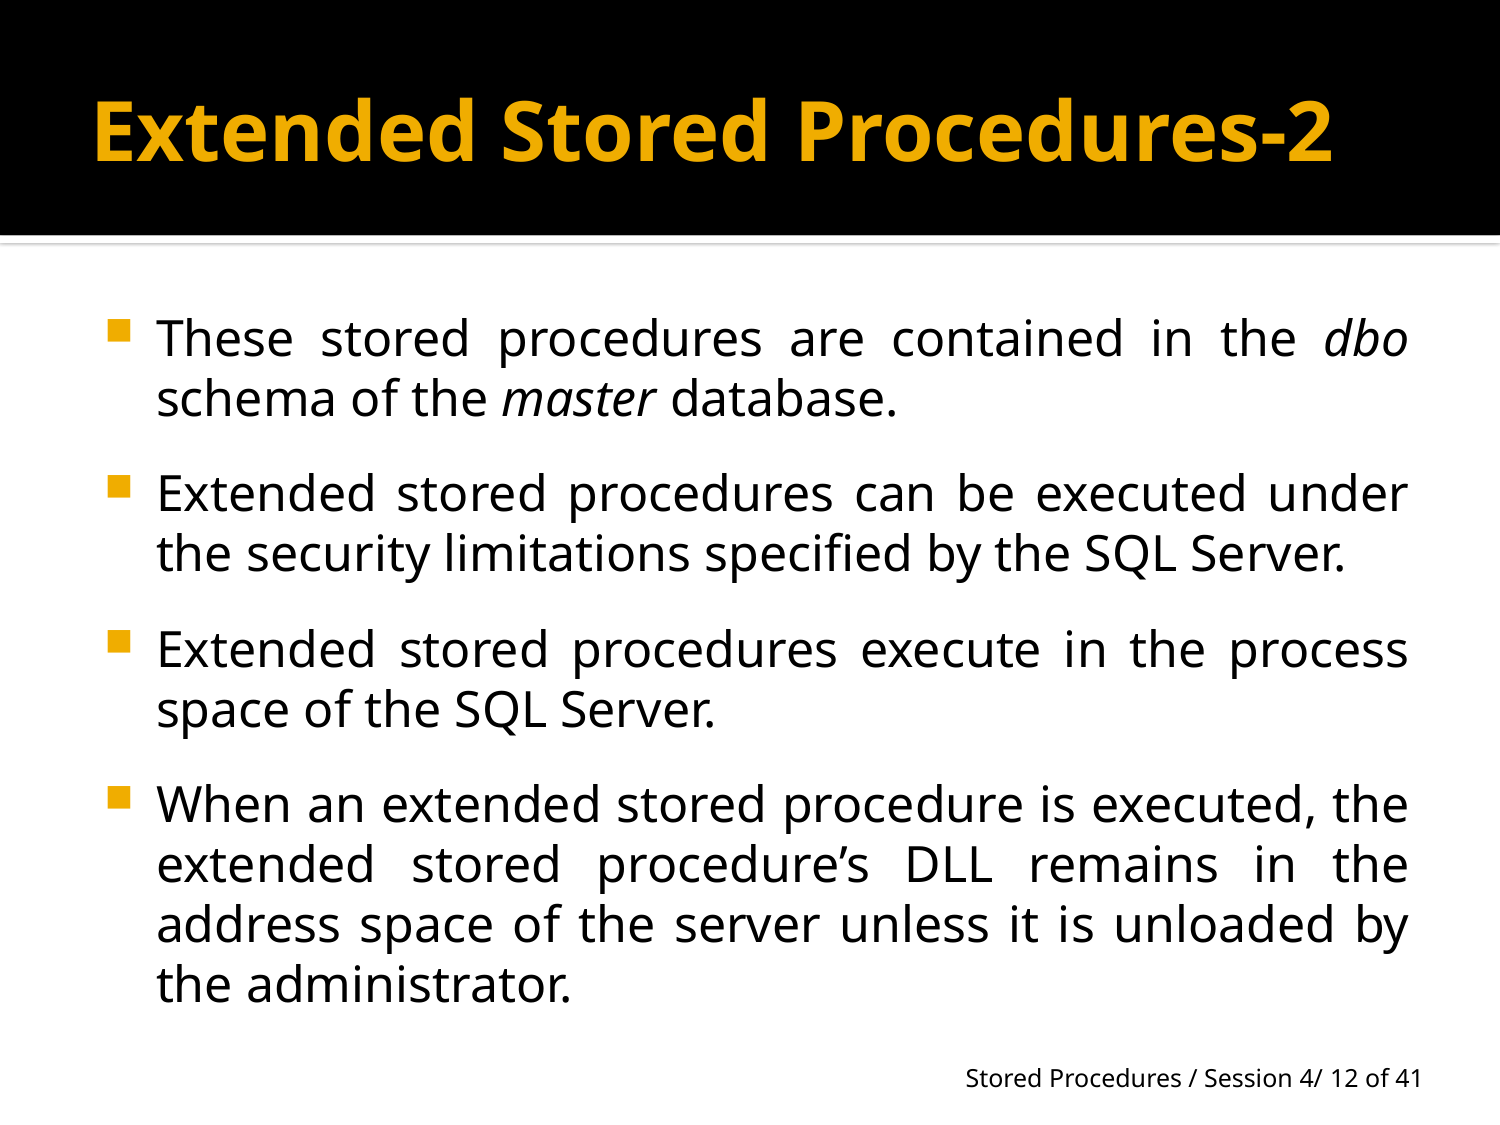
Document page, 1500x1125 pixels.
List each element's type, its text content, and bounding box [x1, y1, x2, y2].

title Extended Stored Procedures-2 [75, 25, 1425, 231]
list These stored procedures are contained in the dbo schema of the master database. Extended stored procedures can be executed under the security limitations specified by the SQL Server. Extended stored procedures execute in the process space of the SQL Server. When an extended stored procedure is executed, the extended stored procedure’s DLL remains in the address space of the server unless it is unloaded by the administrator. [75, 291, 1425, 1050]
